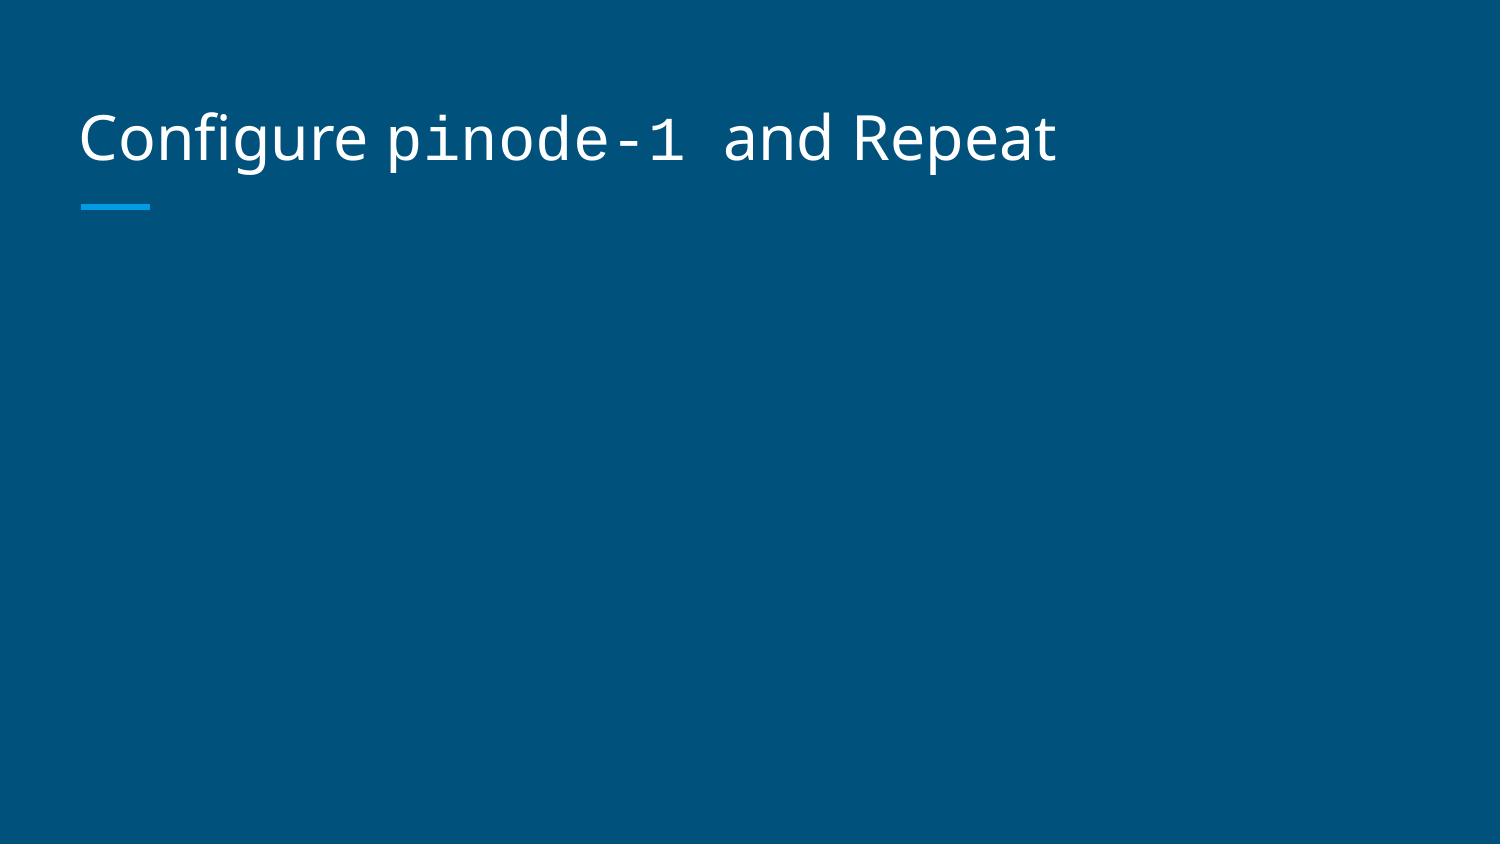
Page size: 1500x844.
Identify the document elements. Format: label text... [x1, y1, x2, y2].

title Configure pinode-1 and Repeat [63, 75, 1437, 188]
